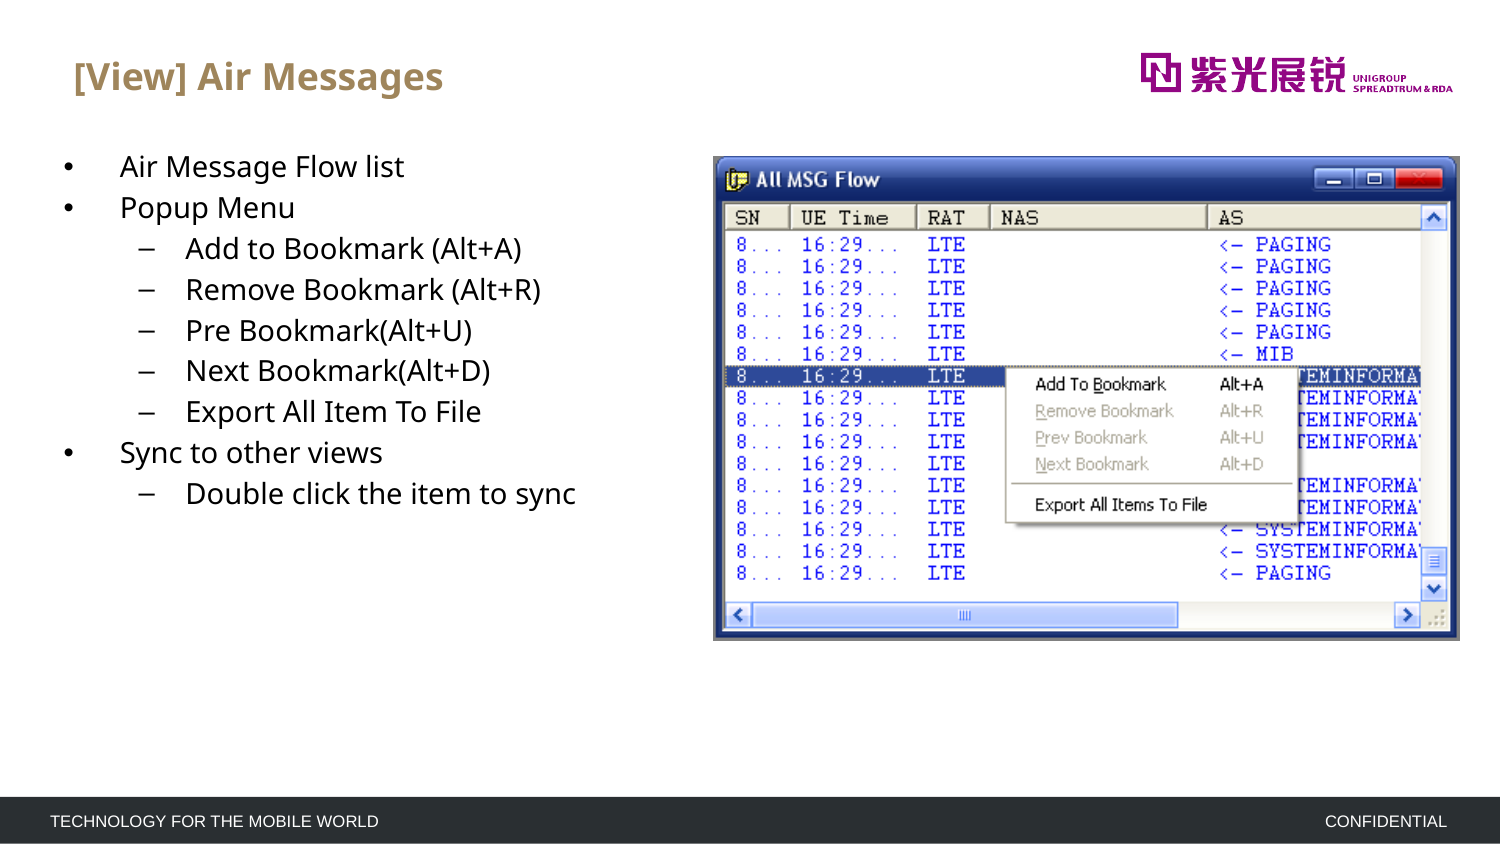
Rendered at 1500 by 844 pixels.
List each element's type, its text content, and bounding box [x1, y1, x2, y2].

picture [712, 155, 1461, 641]
title [View] Air Messages [58, 45, 1004, 164]
list Air Message Flow list Popup Menu Add to Bookmark (Alt+A) Remove Bookmark (Alt+R) Pre Bookmark(Alt+U) Next Bookmark(Alt+D) Export All Item To File Sync to other views Double click the item to sync [48, 141, 684, 791]
